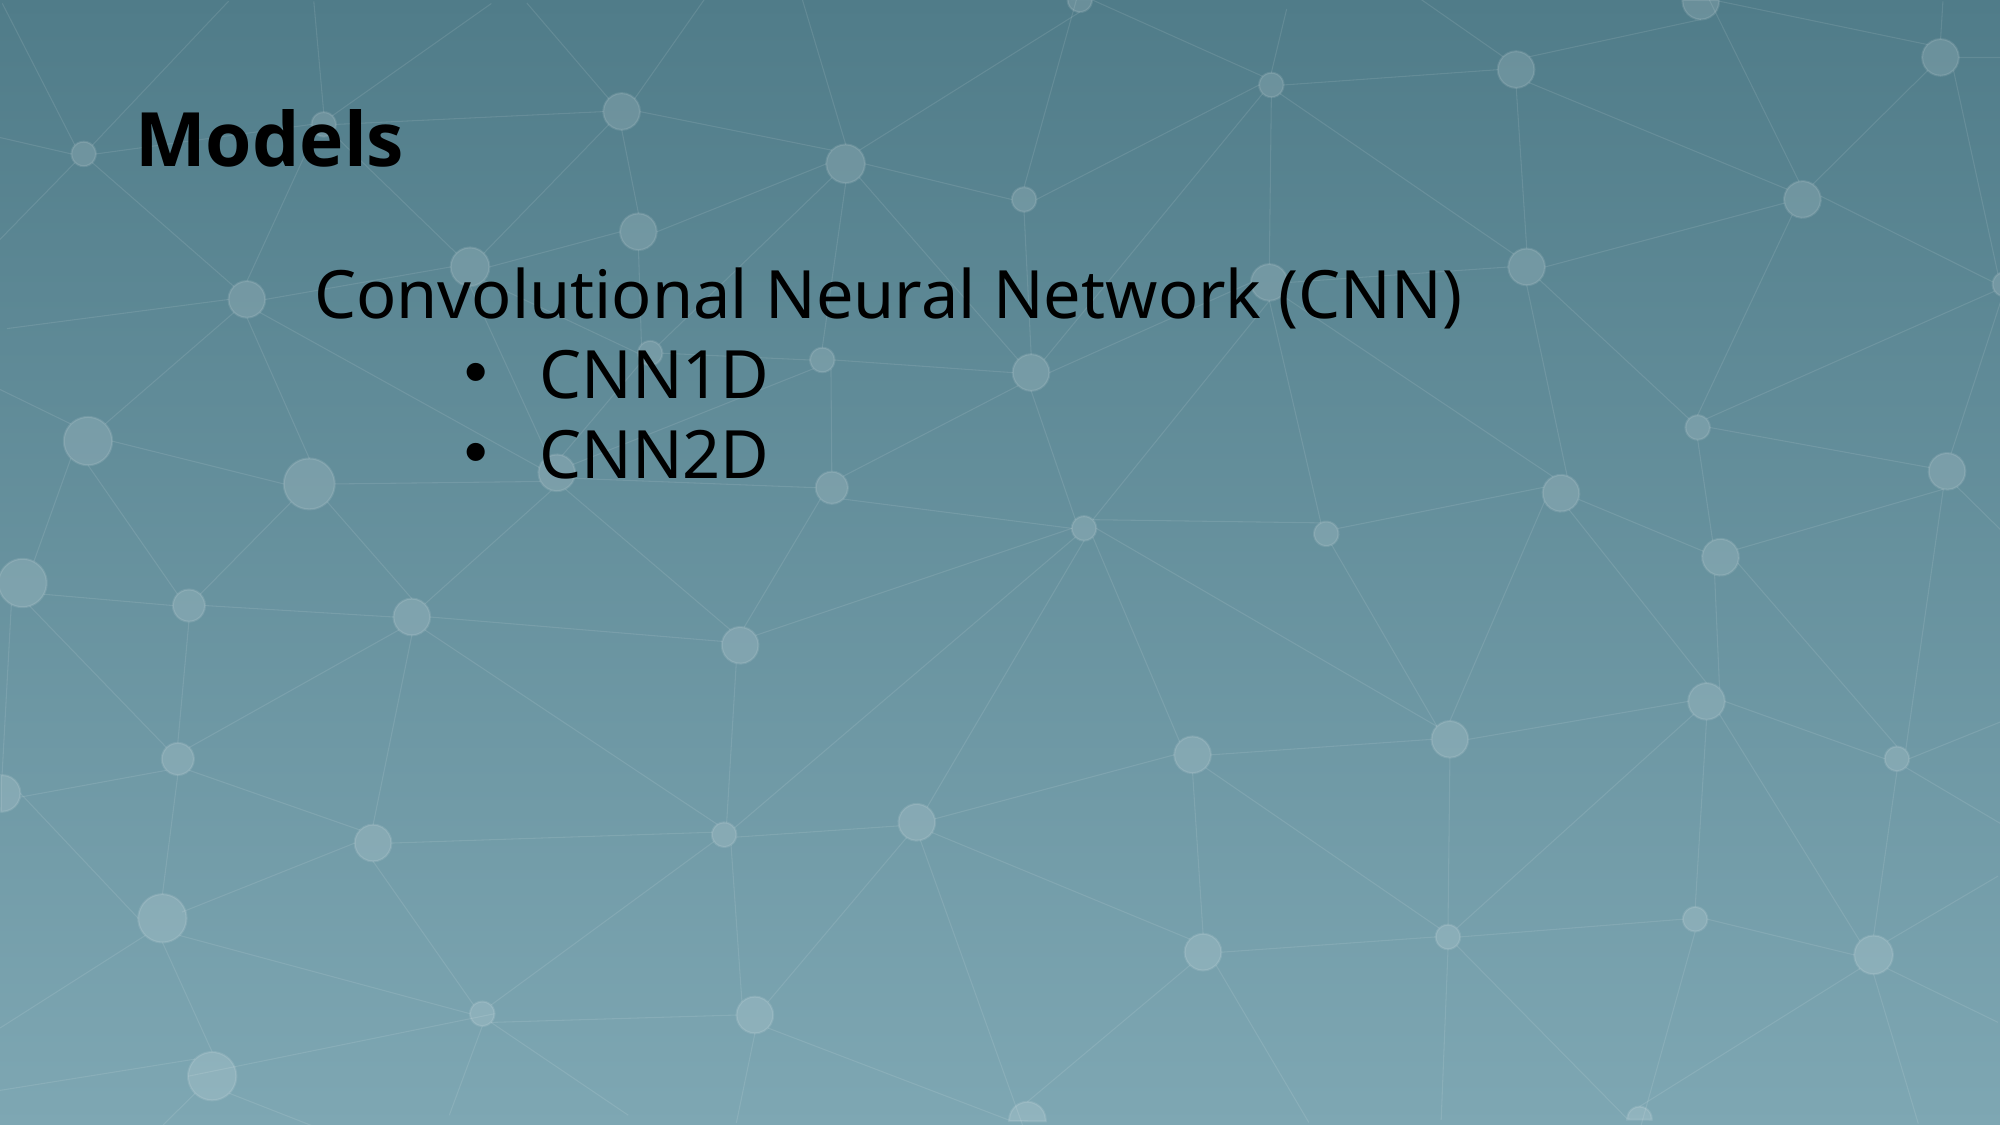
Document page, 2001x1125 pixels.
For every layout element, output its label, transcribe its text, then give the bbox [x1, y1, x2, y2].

text_box Convolutional Neural Network (CNN) CNN1D CNN2D [299, 244, 1734, 499]
text_box Models [120, 84, 550, 190]
